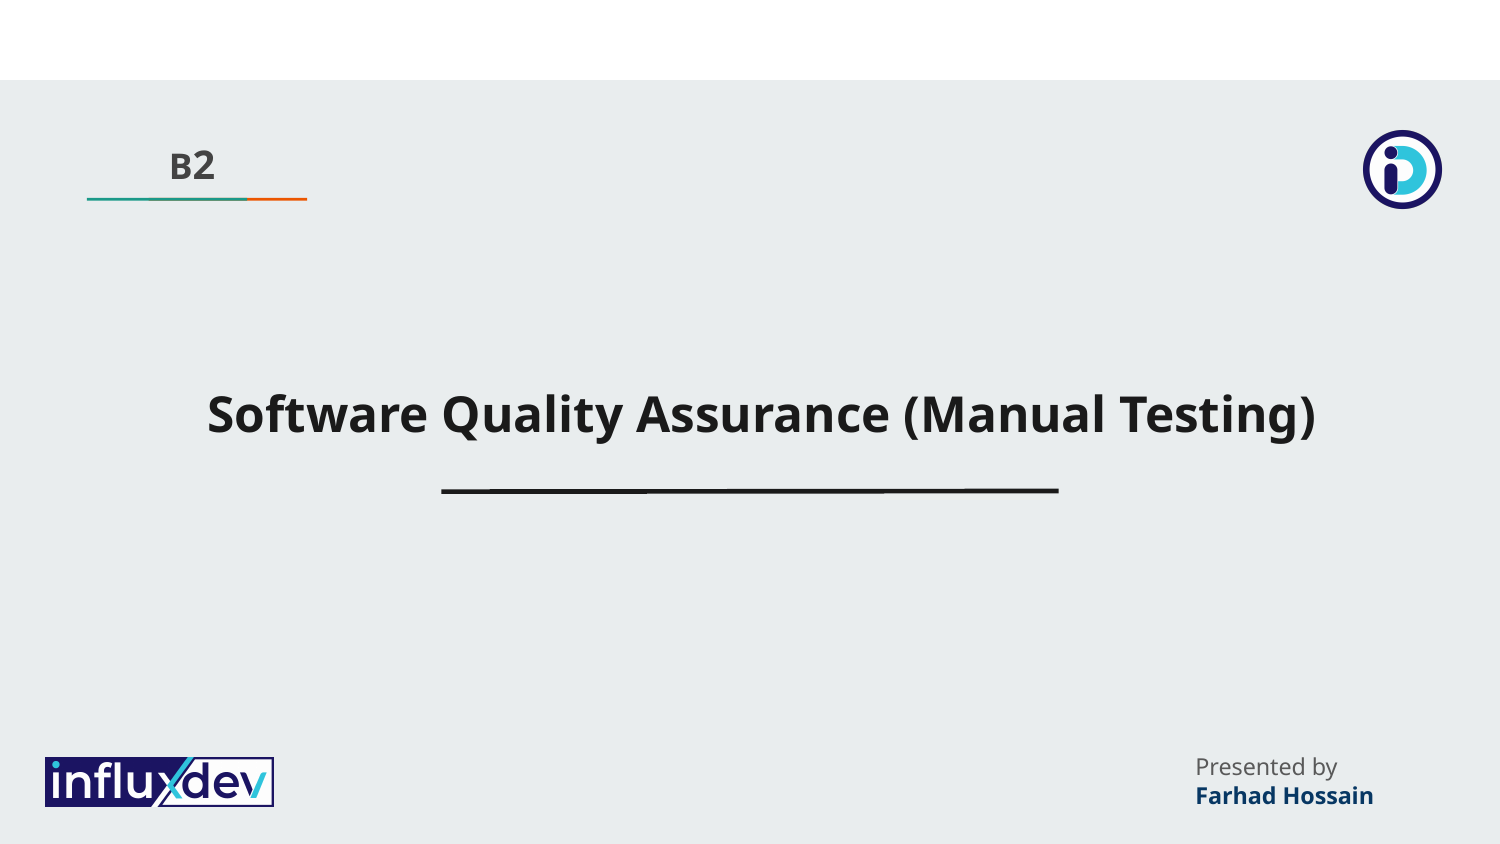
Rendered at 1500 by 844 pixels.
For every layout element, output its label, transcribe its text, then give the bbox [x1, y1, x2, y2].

title Software Quality Assurance (Manual Testing) [131, 308, 1393, 582]
picture [45, 756, 275, 807]
text_box B2 [122, 125, 262, 214]
subtitle Presented by Farhad Hossain [1180, 737, 1409, 826]
picture [1357, 124, 1448, 215]
